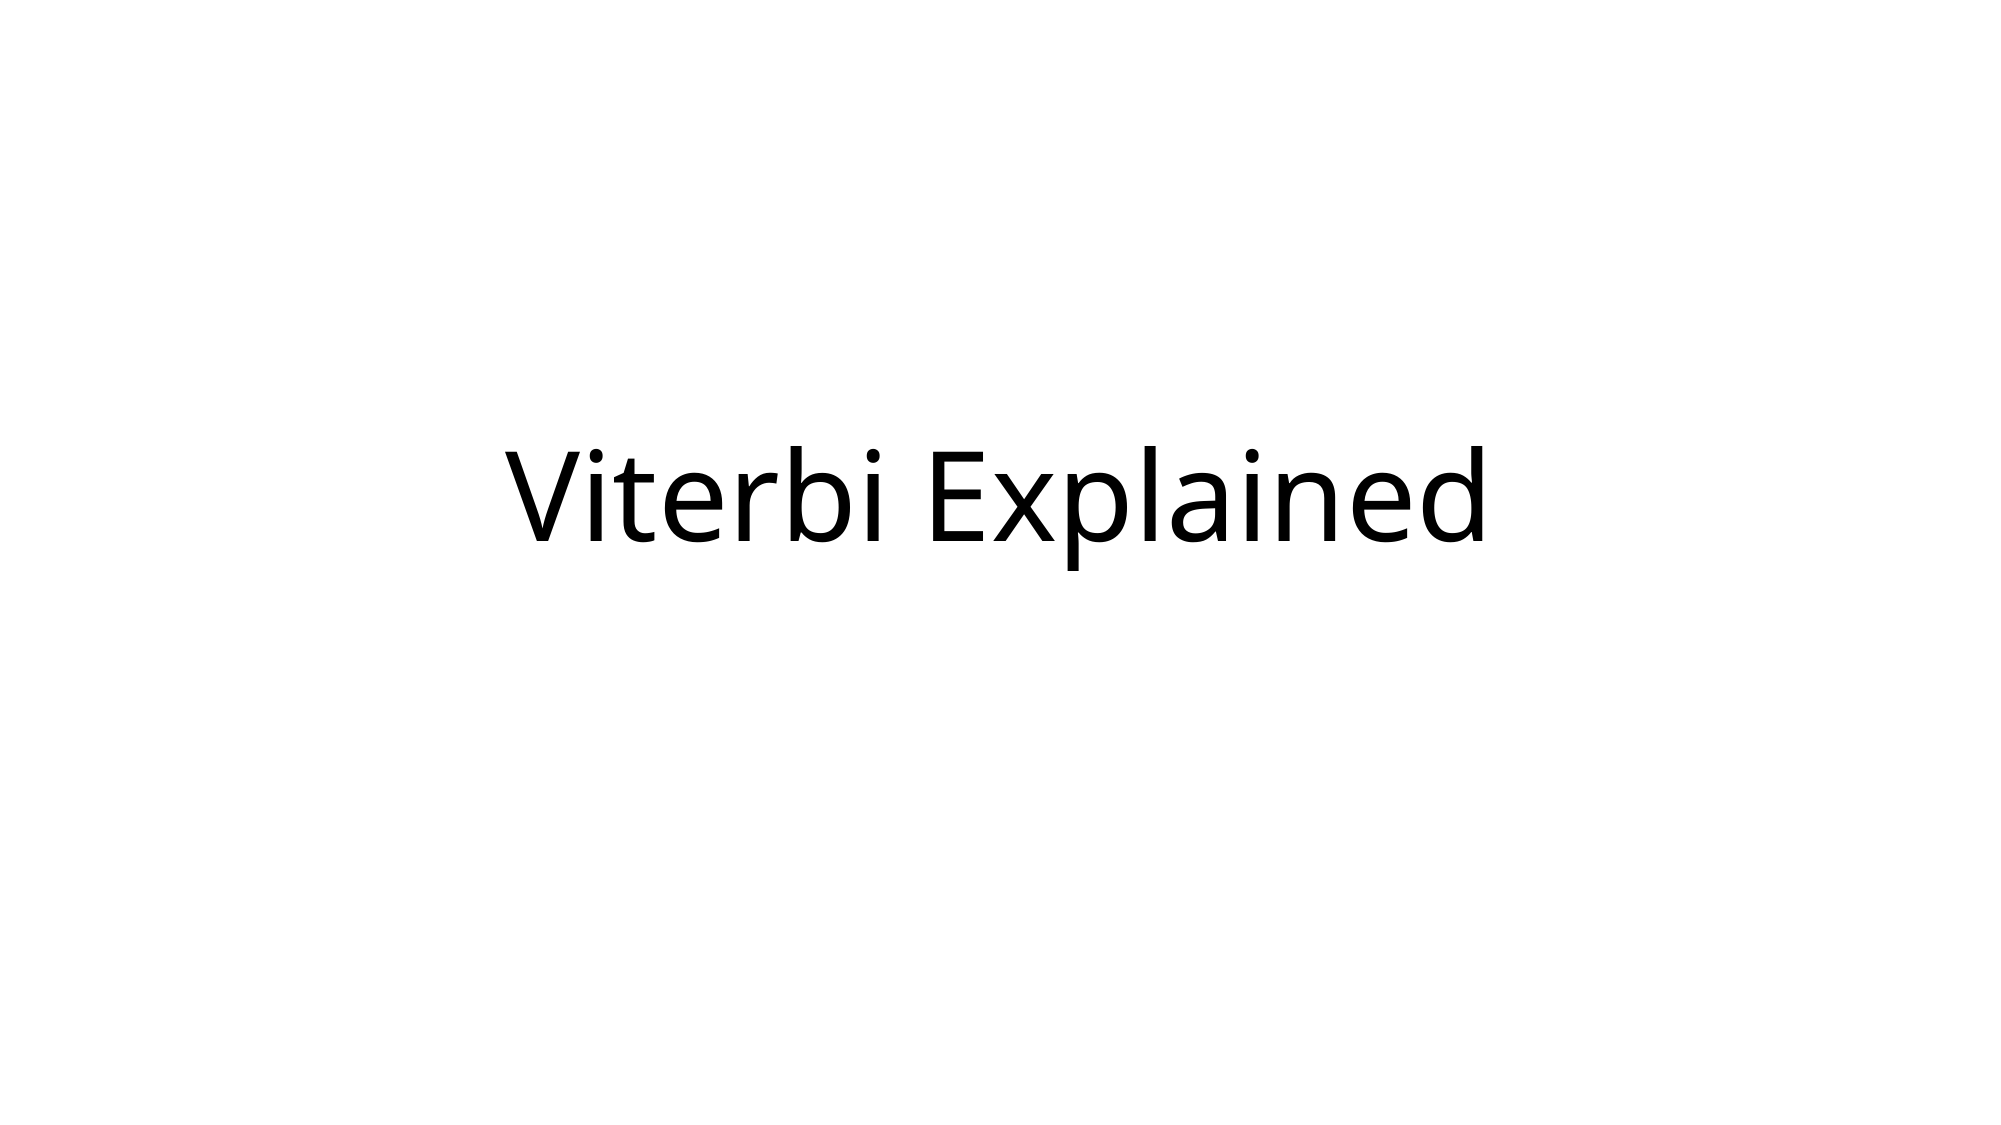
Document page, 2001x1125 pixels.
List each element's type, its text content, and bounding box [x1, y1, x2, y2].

title Viterbi Explained [249, 184, 1750, 576]
